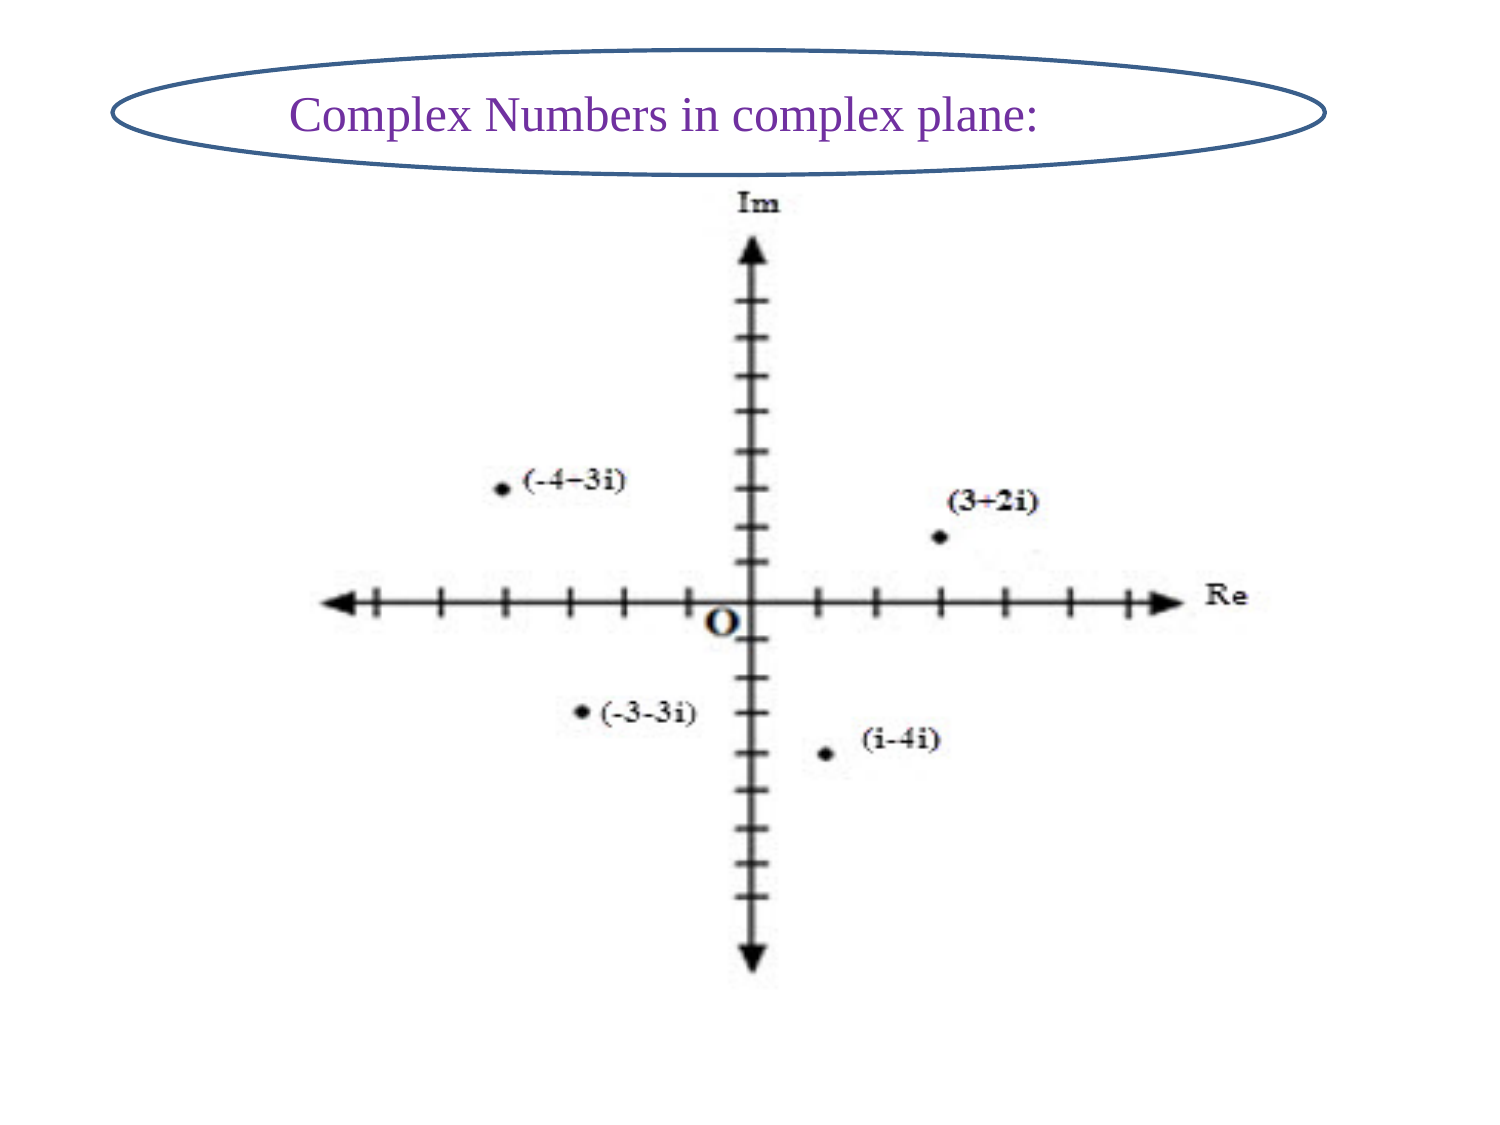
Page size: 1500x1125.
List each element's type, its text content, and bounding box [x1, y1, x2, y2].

text_box [1274, 85, 1327, 140]
text_box [110, 47, 1225, 173]
picture [262, 174, 1311, 1001]
text_box Complex Numbers in complex plane: [274, 74, 1274, 149]
